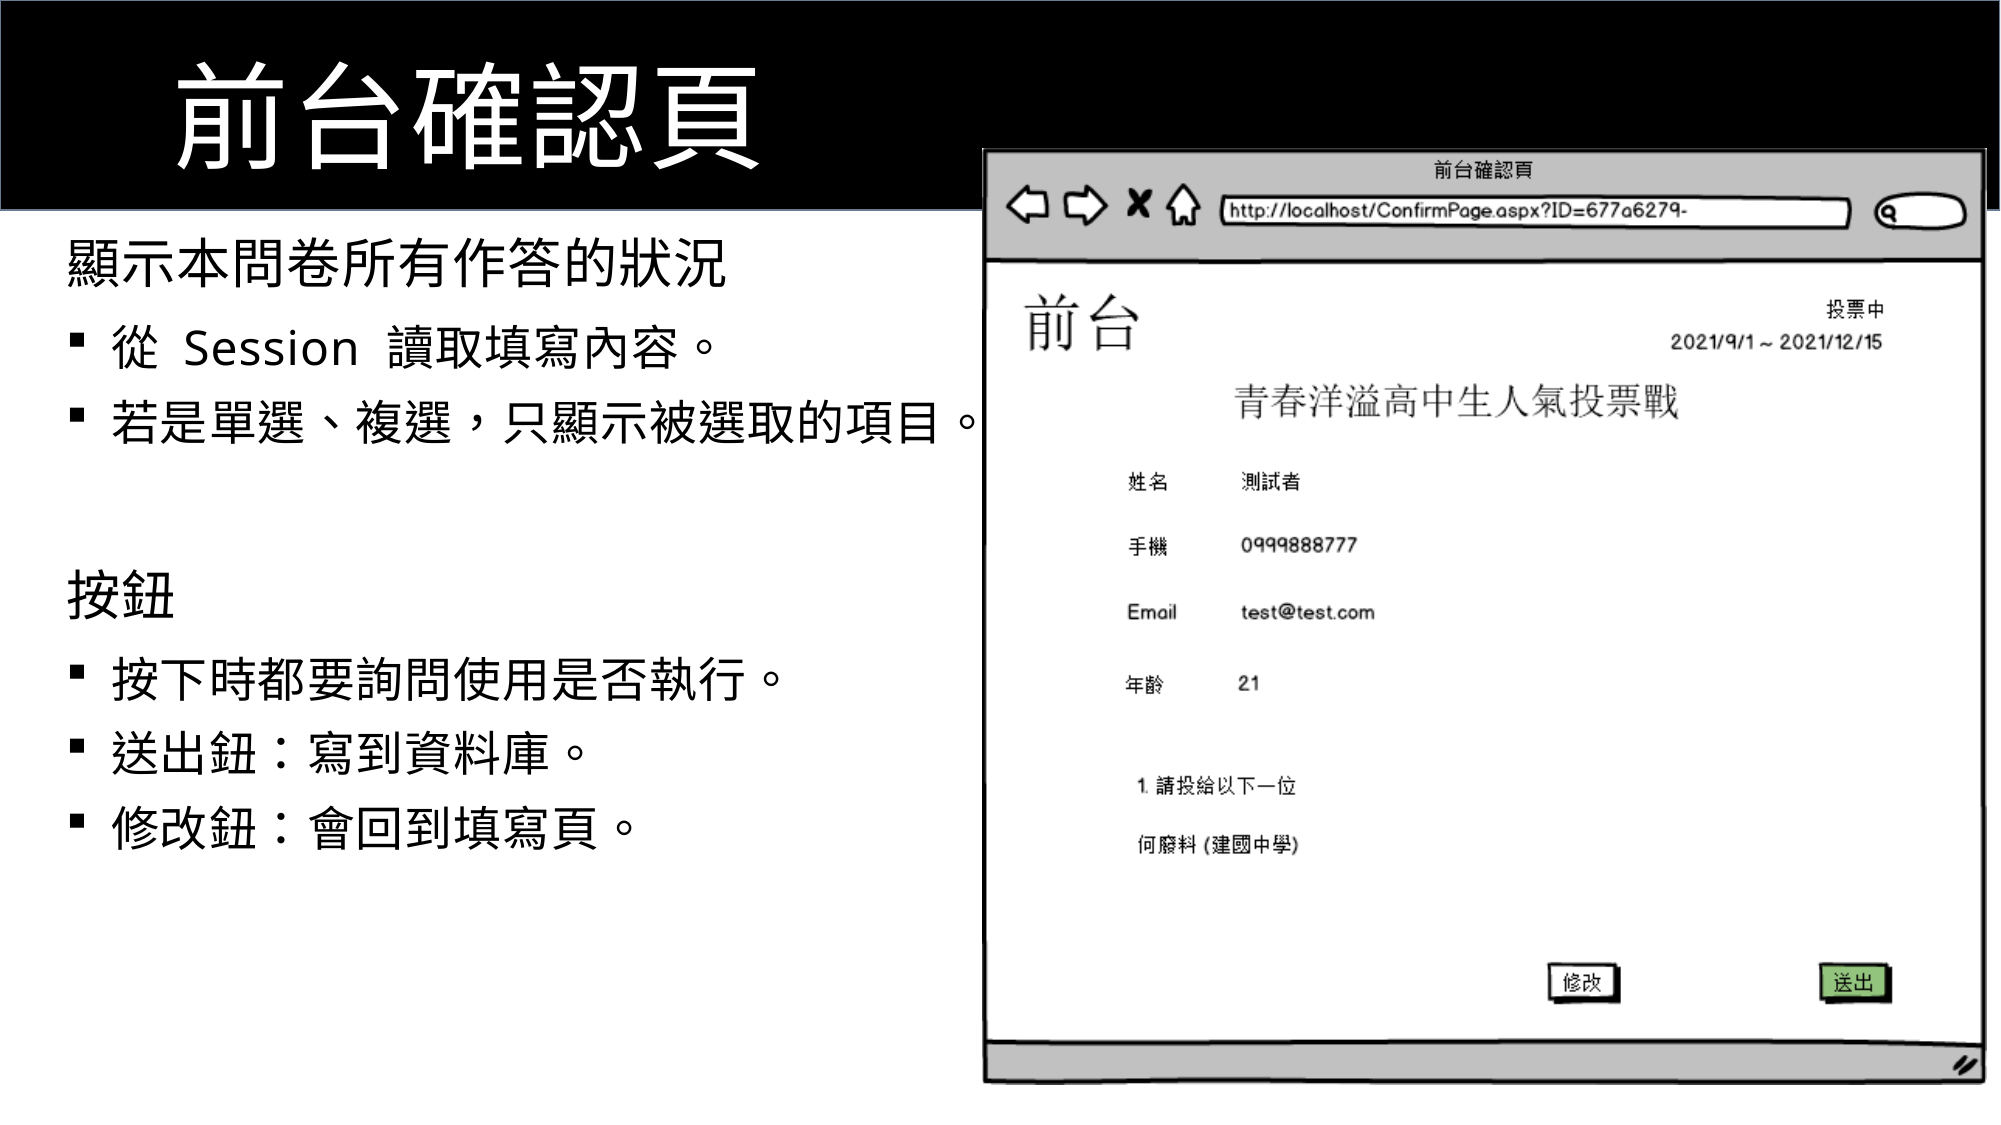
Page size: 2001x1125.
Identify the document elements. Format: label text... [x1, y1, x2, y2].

list 顯示本問卷所有作答的狀況 從 Session 讀取填寫內容。 若是單選、複選，只顯示被選取的項目。 按鈕 按下時都要詢問使用是否執行。 送出鈕：寫到資料庫。 修改鈕：會回到填寫頁。 [51, 221, 967, 1014]
picture [982, 148, 1987, 1085]
title 前台確認頁 [157, 52, 1842, 194]
